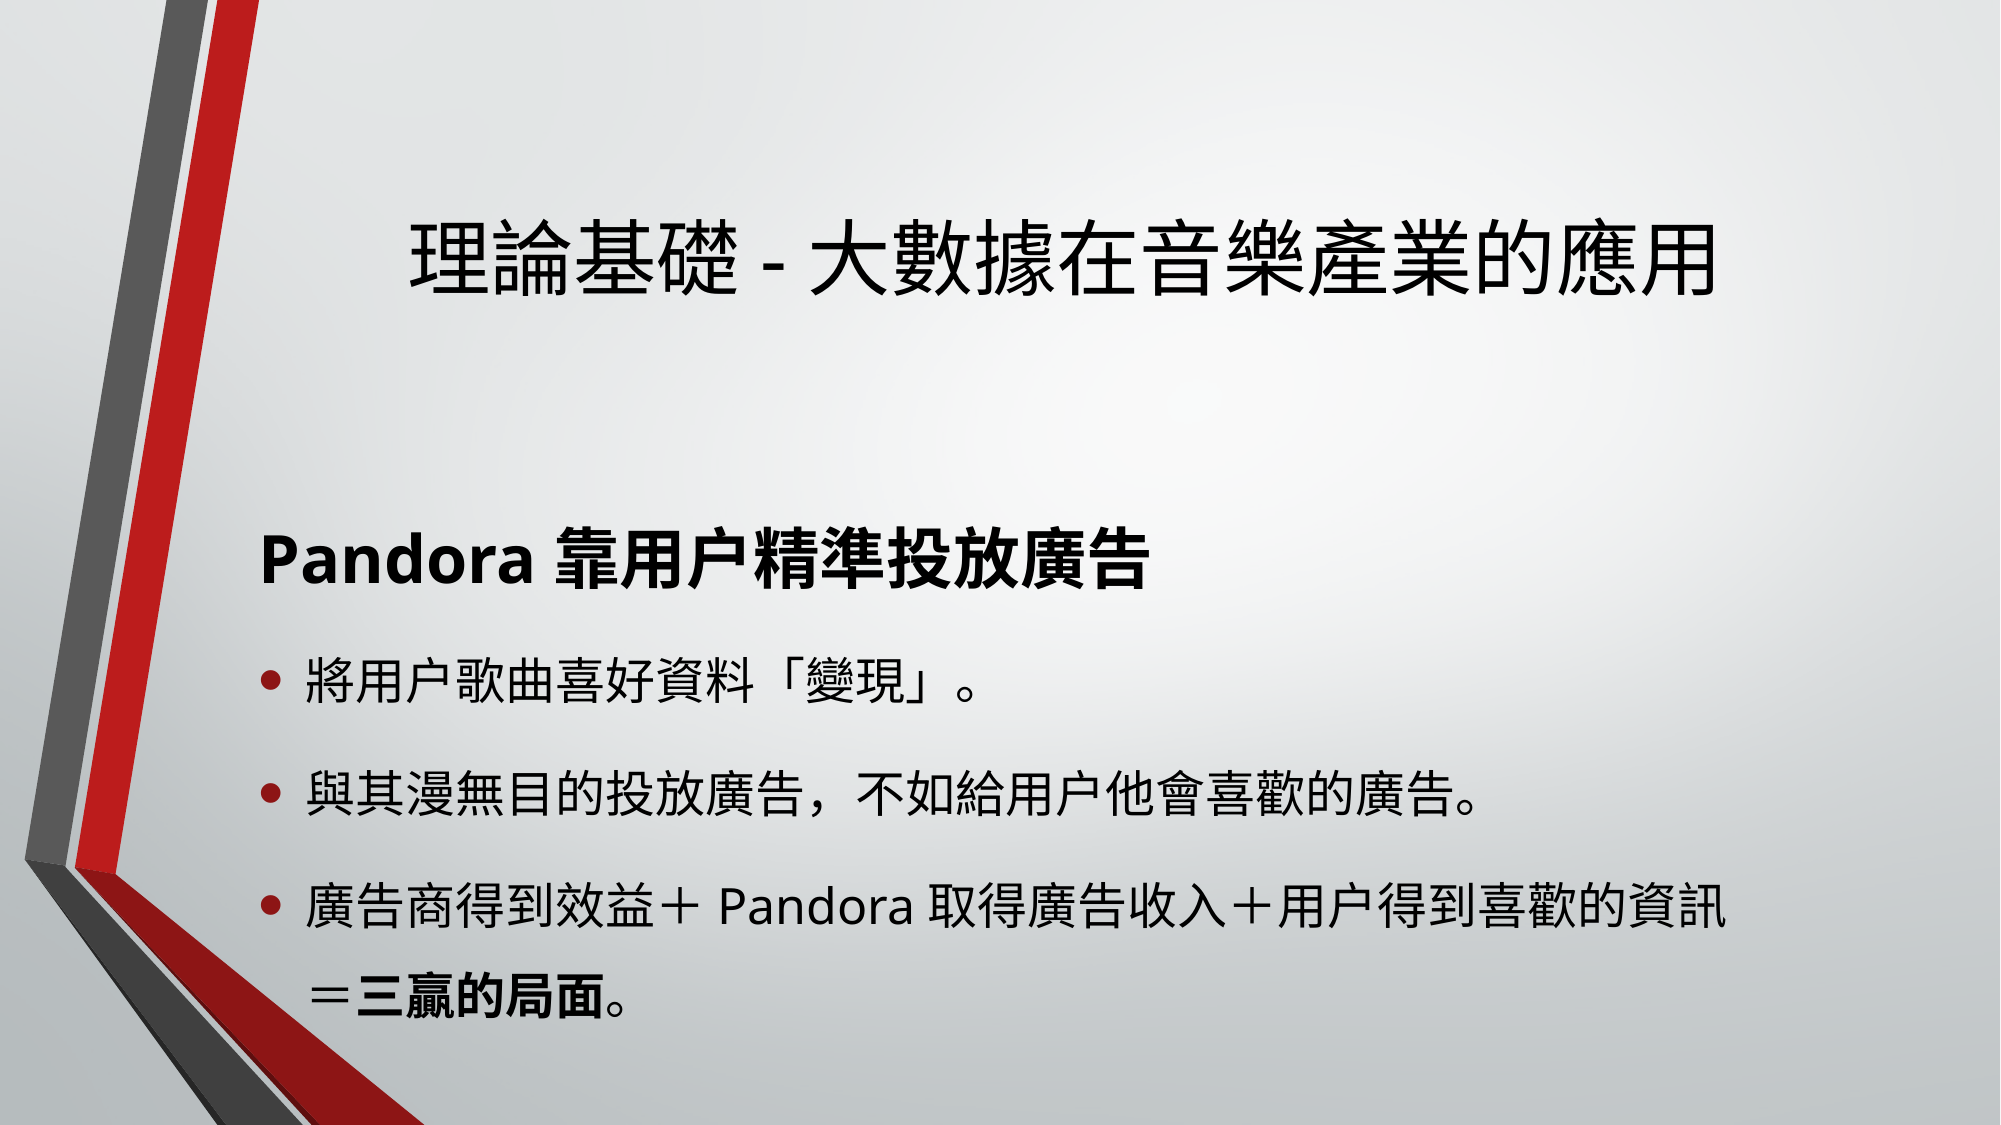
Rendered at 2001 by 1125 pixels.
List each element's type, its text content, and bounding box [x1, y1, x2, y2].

list Pandora靠用戶精準投放廣告 將用戶歌曲喜好資料「變現」。 與其漫無目的投放廣告，不如給用戶他會喜歡的廣告。 廣告商得到效益＋Pandora取得廣告收入＋用戶得到喜歡的資訊 ＝三贏的局面。 [243, 437, 1887, 1065]
title 理論基礎-大數據在音樂產業的應用 [243, 112, 1887, 400]
